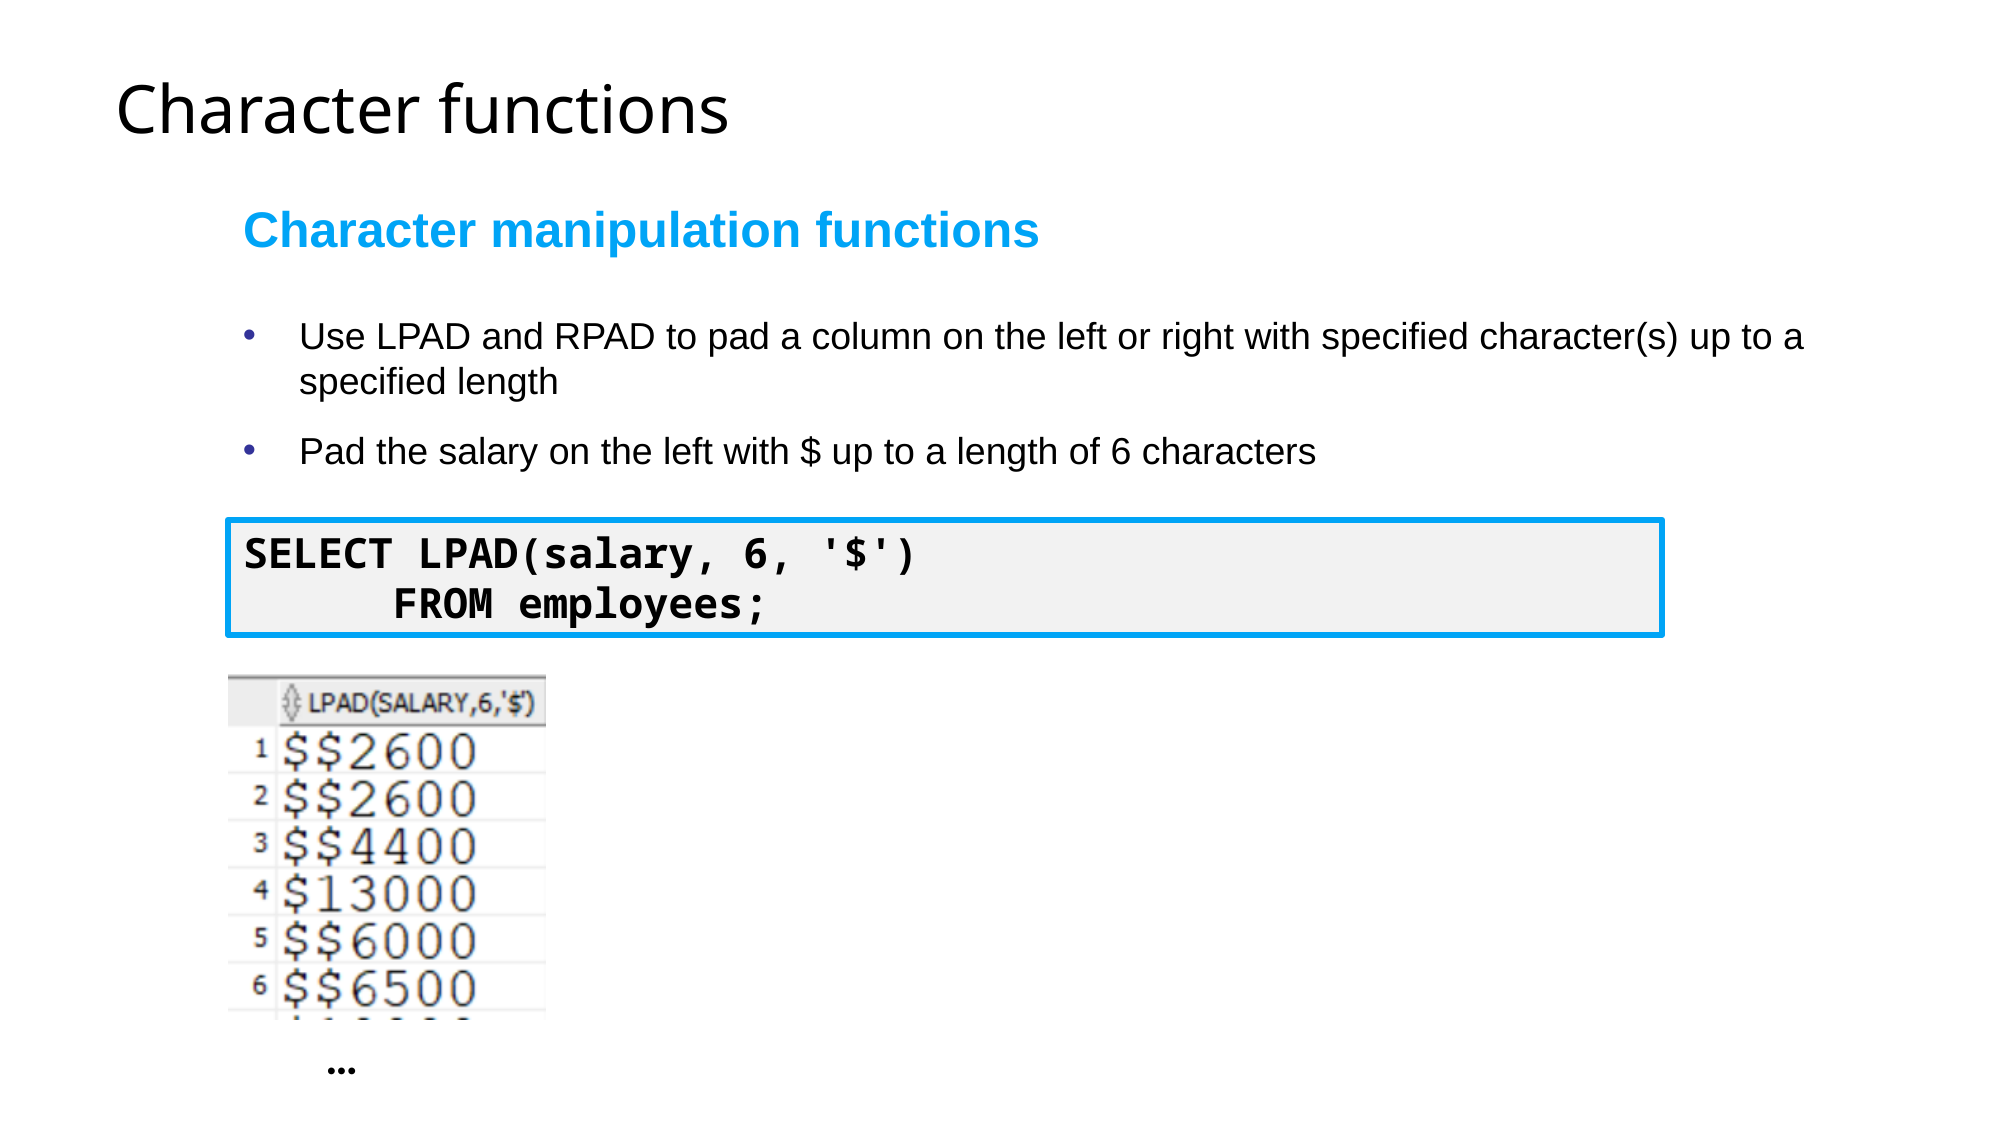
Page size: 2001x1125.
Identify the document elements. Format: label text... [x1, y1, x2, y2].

picture [228, 674, 546, 1020]
text_box Character manipulation functions [228, 189, 1691, 265]
text_box … [310, 1021, 400, 1101]
text_box Use LPAD and RPAD to pad a column on the left or right with specified character(s) up to a specified length Pad the salary on the left with $ up to a length of 6 characters [228, 304, 1966, 491]
text_box SELECT LPAD(salary, 6, '$') FROM employees; [228, 519, 1662, 635]
title Character functions [100, 59, 1904, 155]
